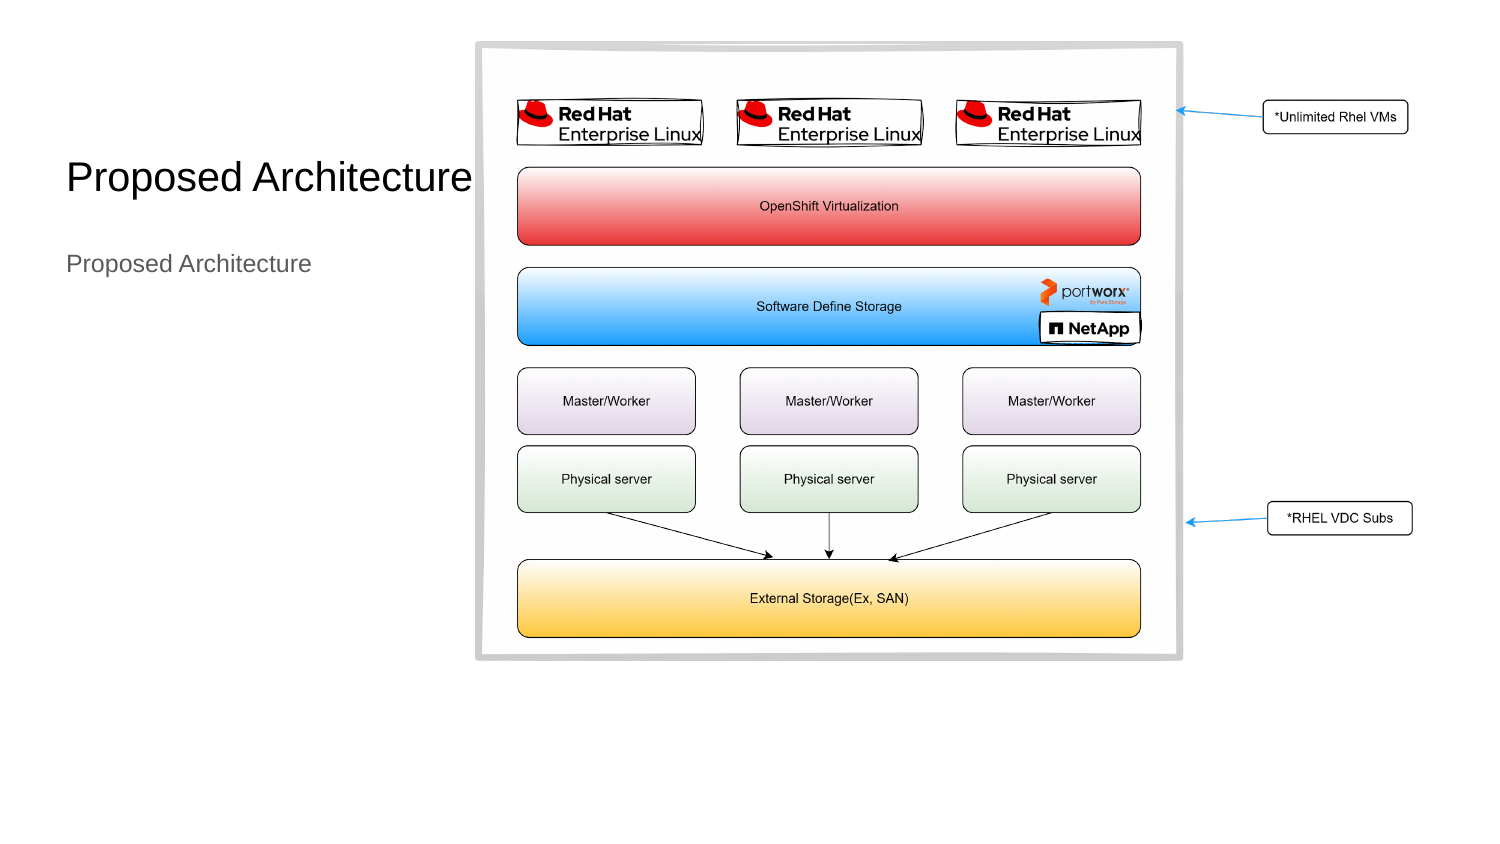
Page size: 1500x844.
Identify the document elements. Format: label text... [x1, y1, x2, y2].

picture [474, 41, 1413, 661]
list Proposed Architecture [51, 227, 512, 750]
title Proposed Architecture [51, 91, 469, 216]
